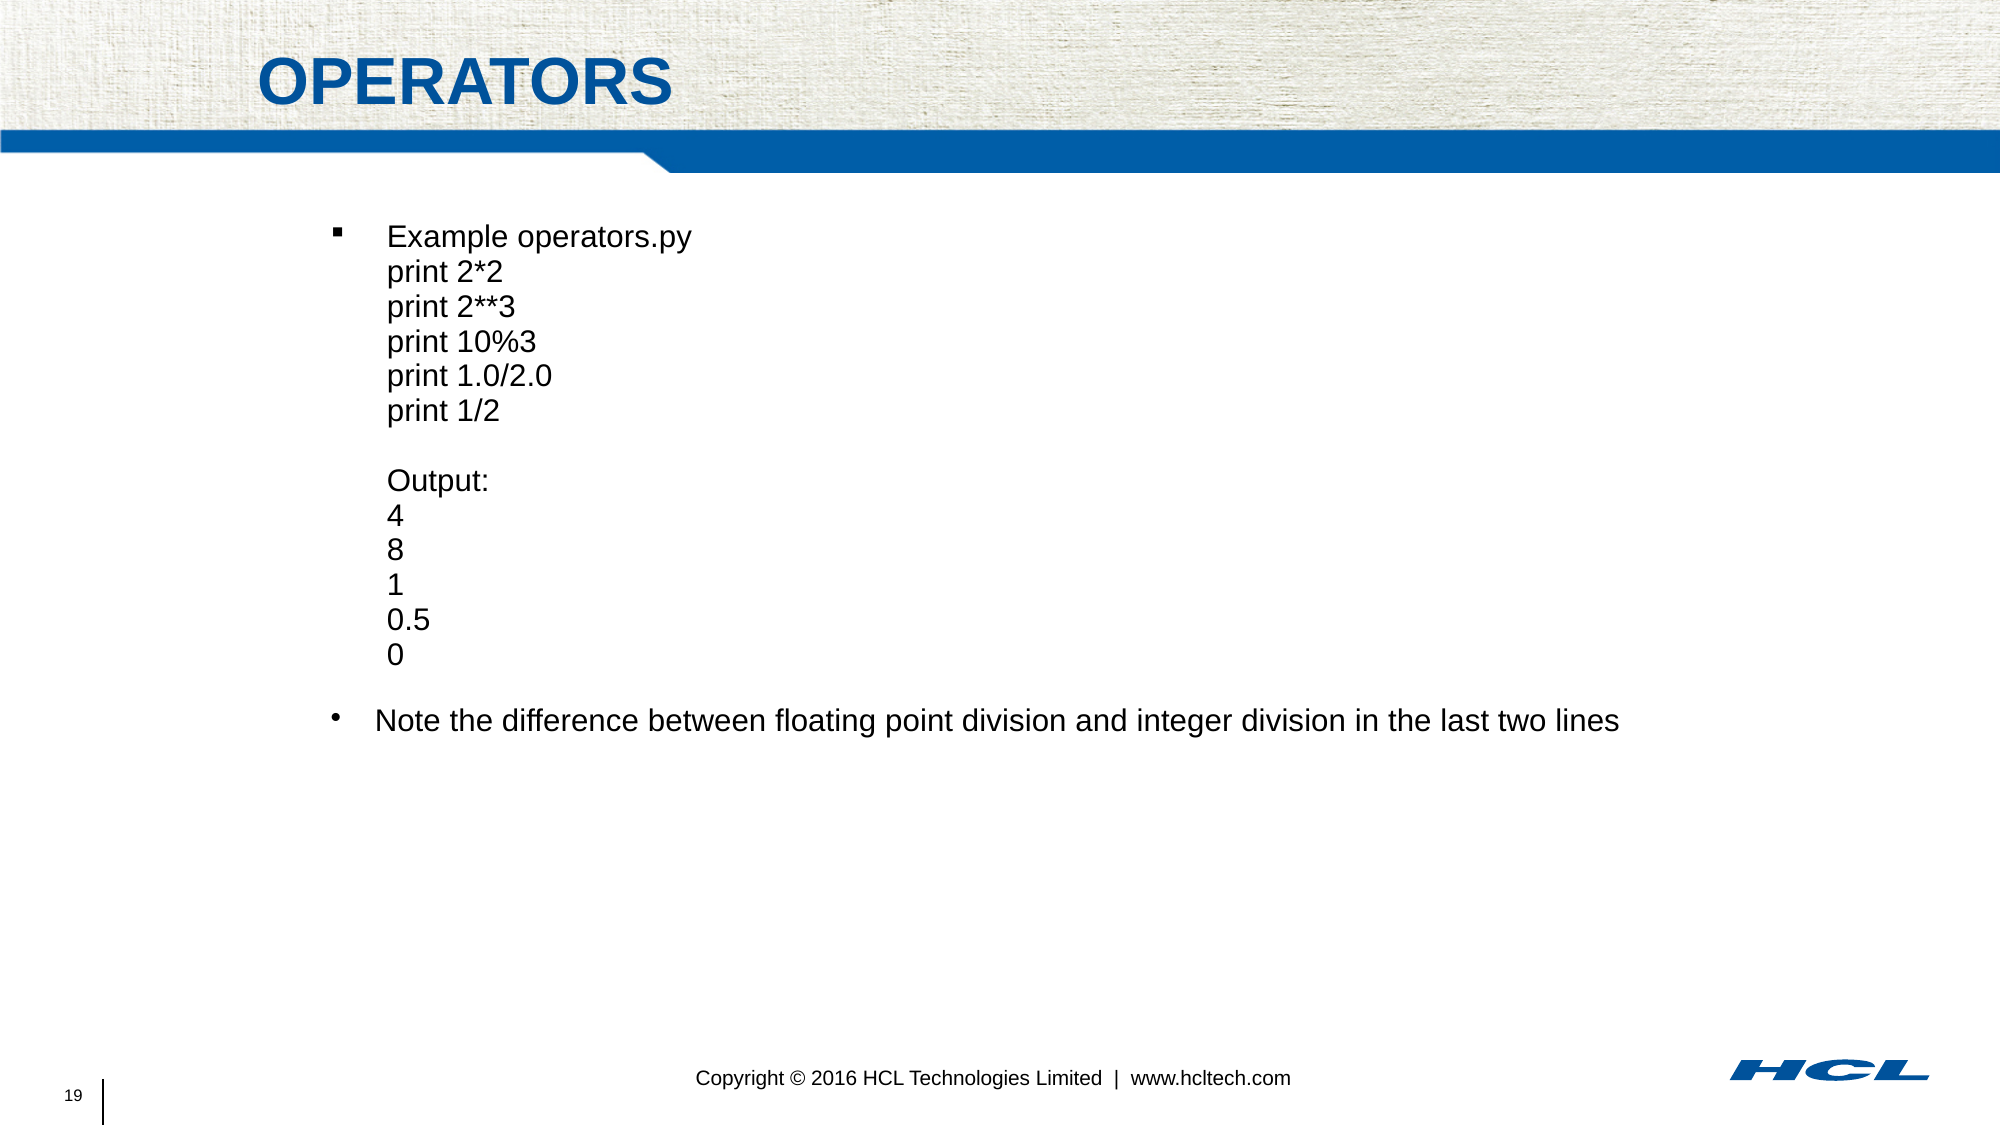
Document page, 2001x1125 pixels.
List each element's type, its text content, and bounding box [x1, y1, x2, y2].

picture [0, 0, 2000, 173]
list Example operators.py print 2*2 print 2**3 print 10%3 print 1.0/2.0 print 1/2 Output: 4 8 1 0.5 0 Note the difference between floating point division and integer division in the last two lines [300, 212, 1650, 1113]
title Operators [249, 0, 1600, 170]
